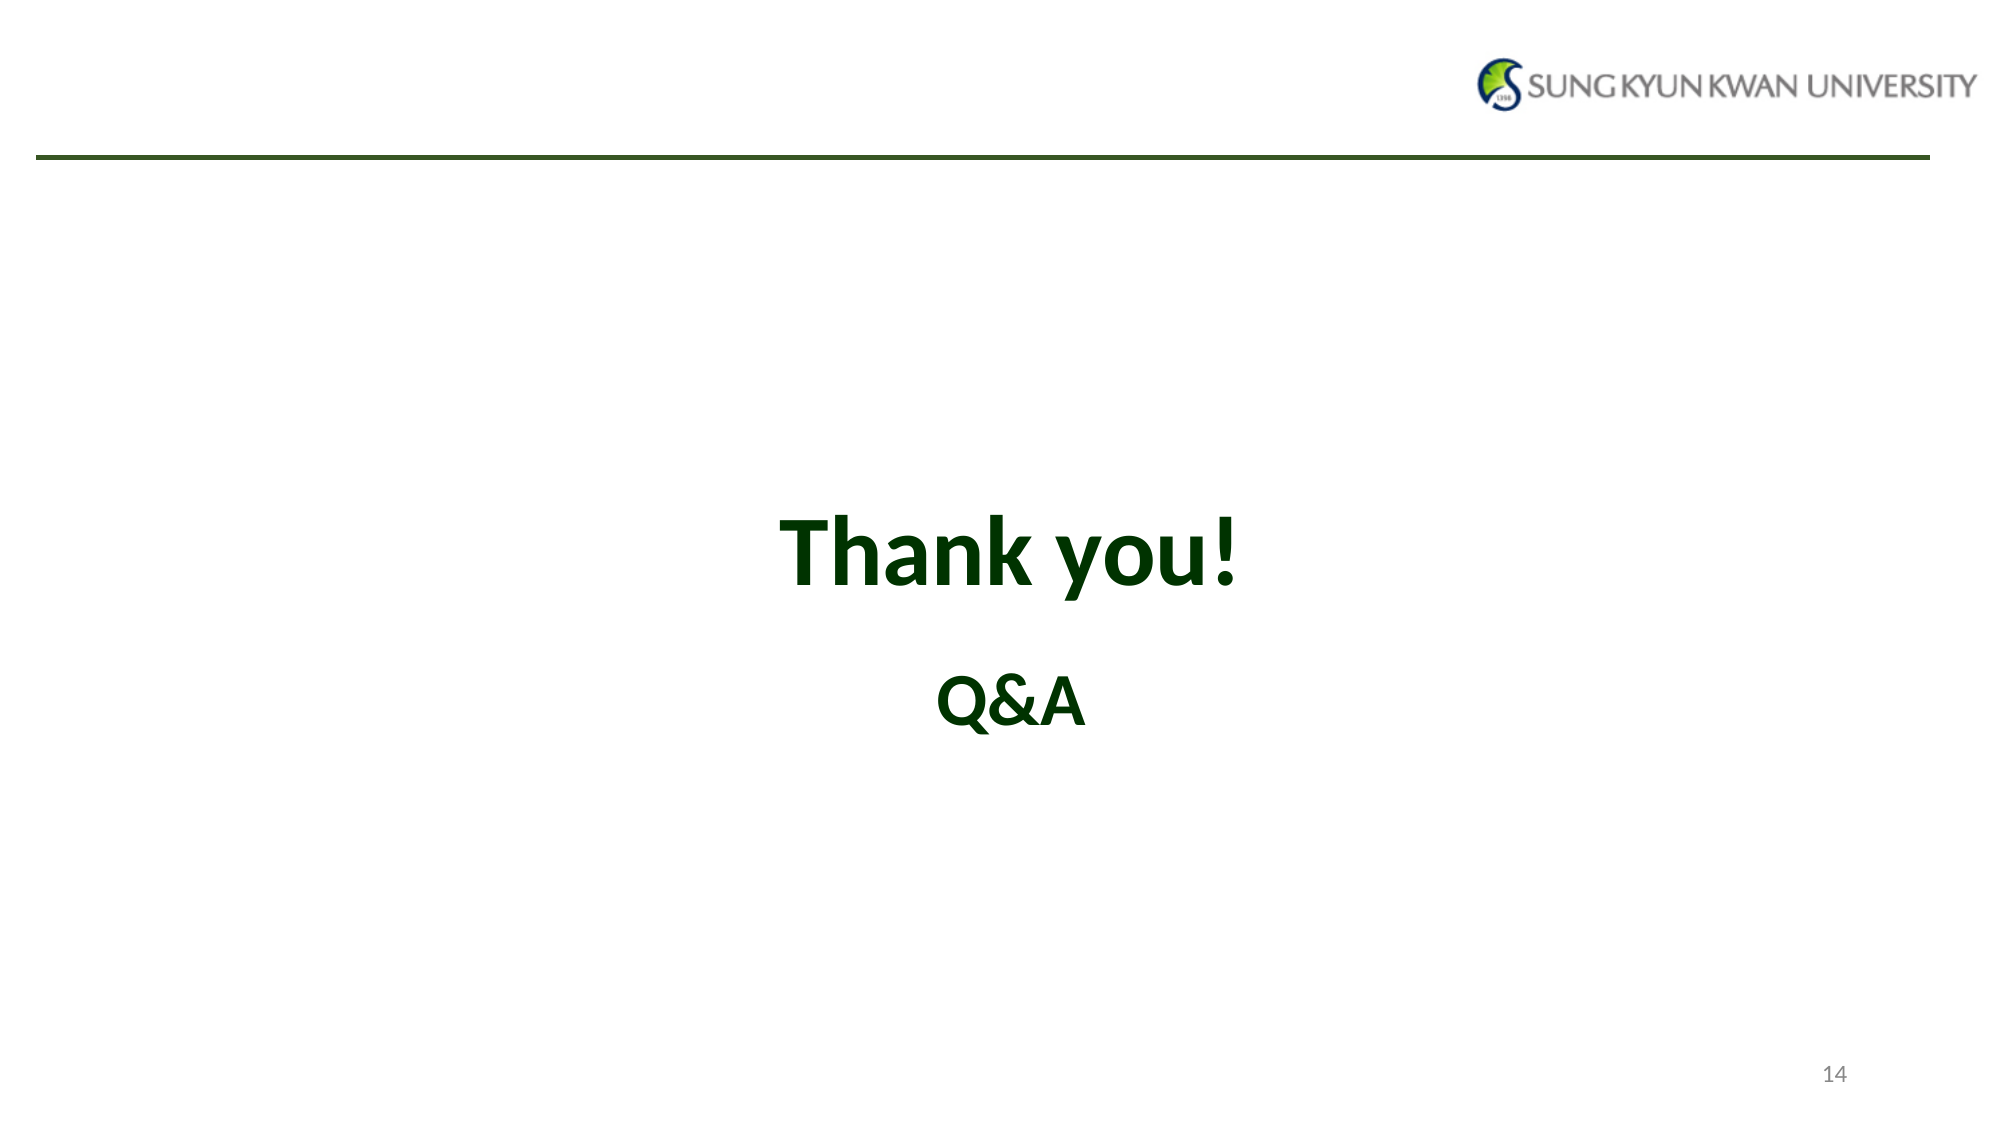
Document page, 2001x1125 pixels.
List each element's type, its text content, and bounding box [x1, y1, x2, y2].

slide_number ‹#› [1412, 1042, 1863, 1103]
text_box Thank you! Q&A [26, 209, 1974, 957]
picture [1460, 37, 2000, 119]
